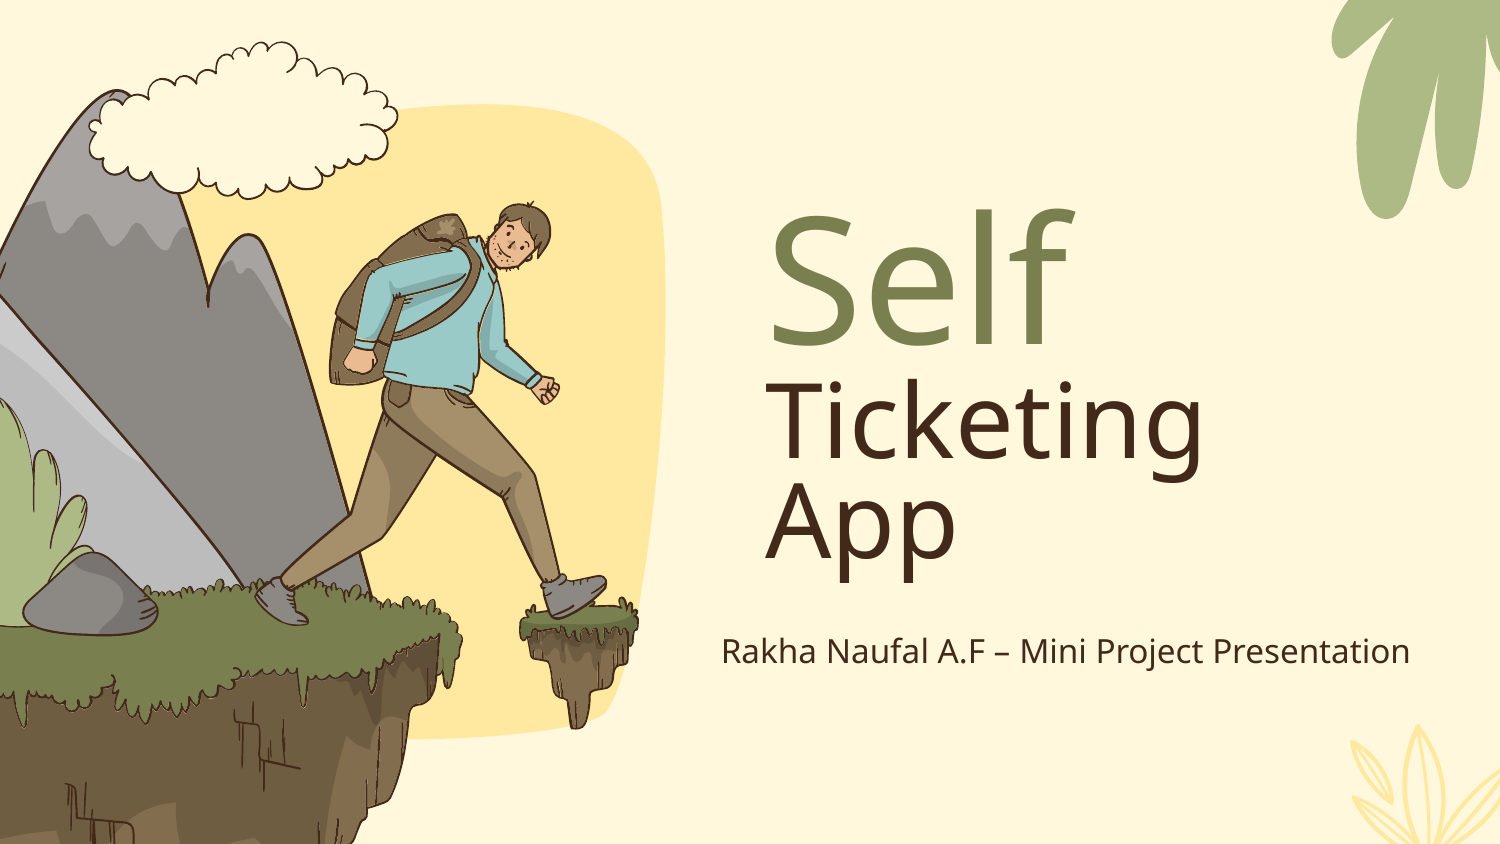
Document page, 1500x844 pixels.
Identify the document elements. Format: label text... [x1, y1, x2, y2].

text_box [0, 41, 680, 844]
title Self Ticketing App [750, 186, 1382, 600]
subtitle Rakha Naufal A.F – Mini Project Presentation [685, 600, 1483, 700]
